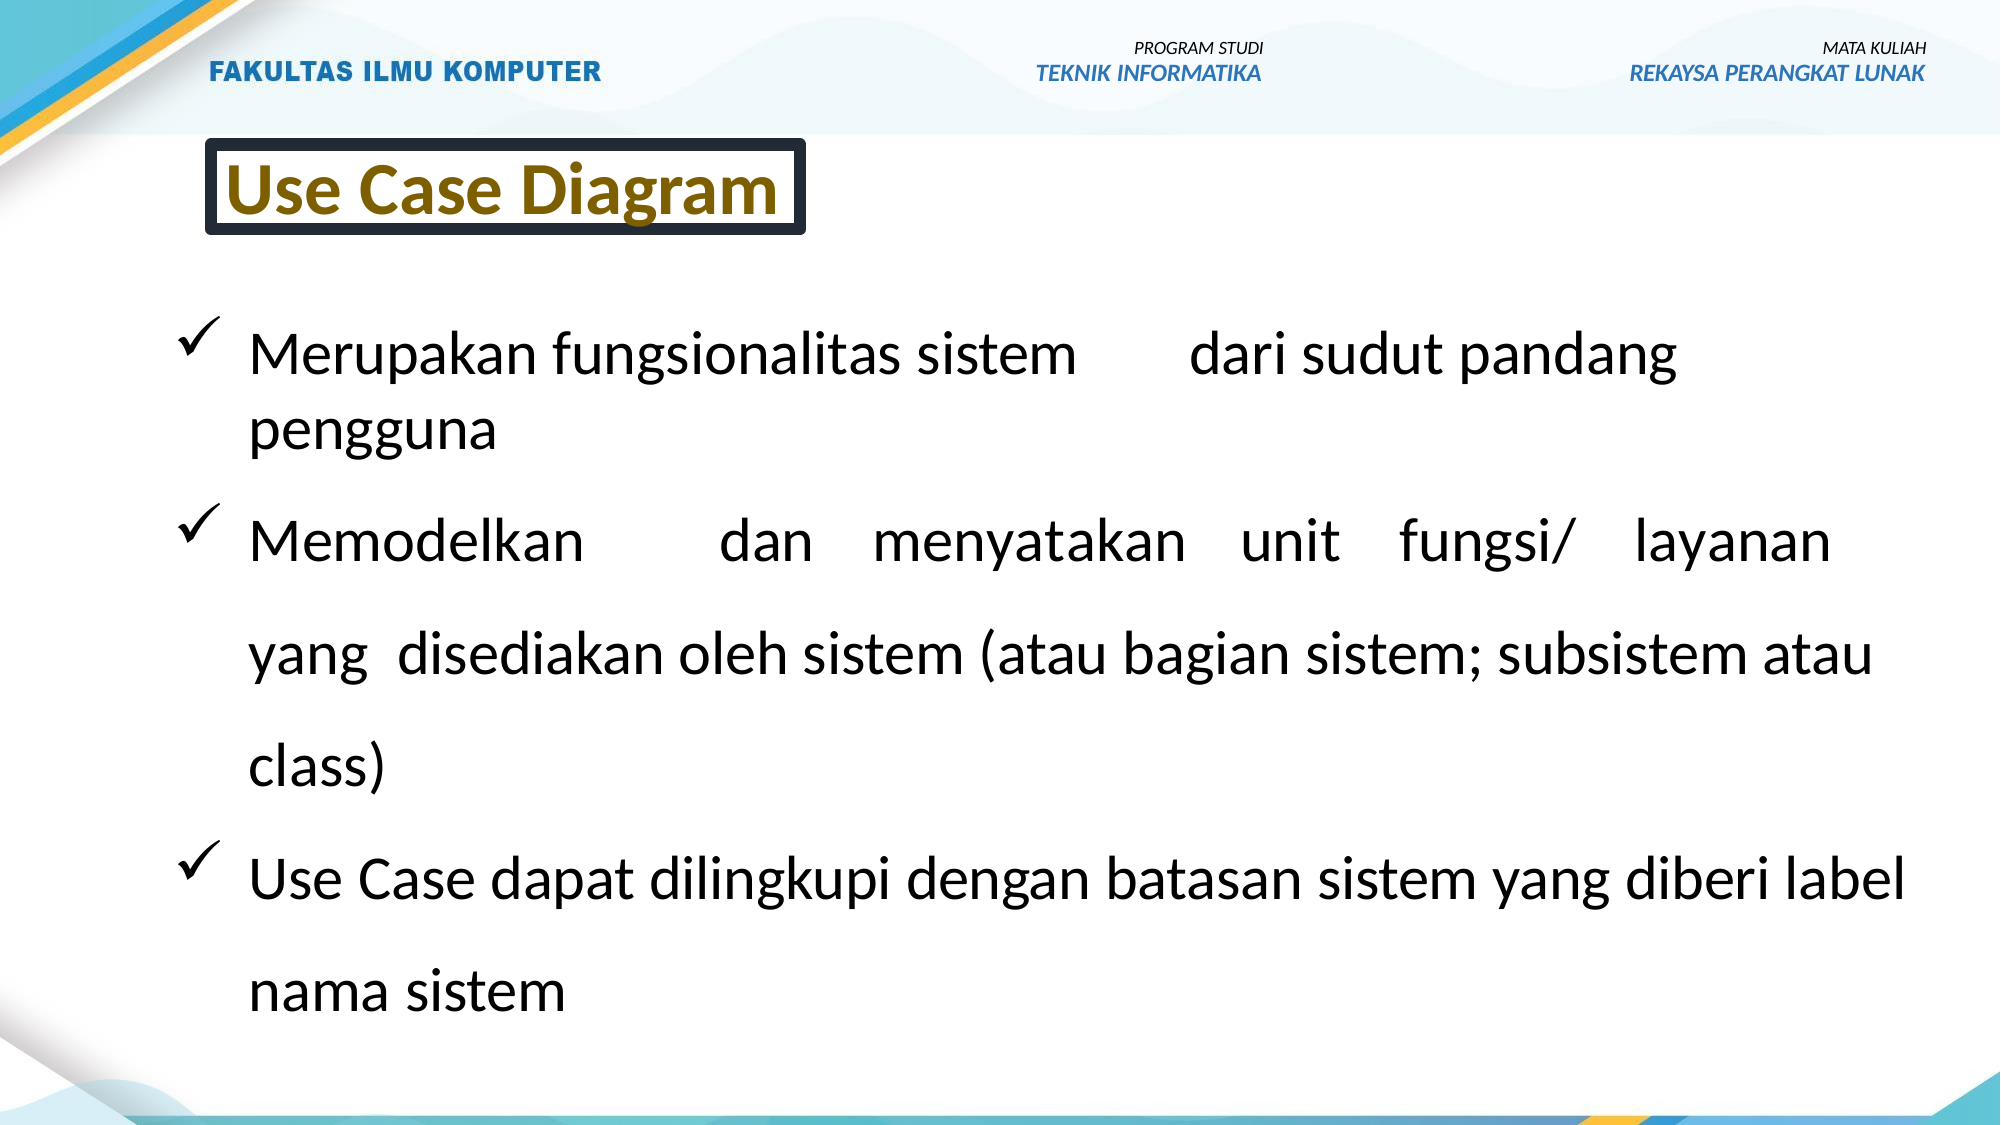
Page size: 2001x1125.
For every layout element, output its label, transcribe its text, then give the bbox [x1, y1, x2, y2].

text_box PROGRAM STUDI TEKNIK INFORMATIKA [1033, 35, 1268, 87]
picture [0, 0, 2000, 1125]
text_box Merupakan fungsionalitas sistem dari sudut pandang pengguna Memodelkan dan menyatakan unit fungsi/ layanan yang disediakan oleh sistem (atau bagian sistem; subsistem atau class) Use Case dapat dilingkupi dengan batasan sistem yang diberi label nama sistem [171, 272, 1934, 1024]
text_box MATA KULIAH REKAYSA PERANGKAT LUNAK [1627, 35, 1933, 87]
text_box Use Case Diagram [211, 144, 800, 230]
